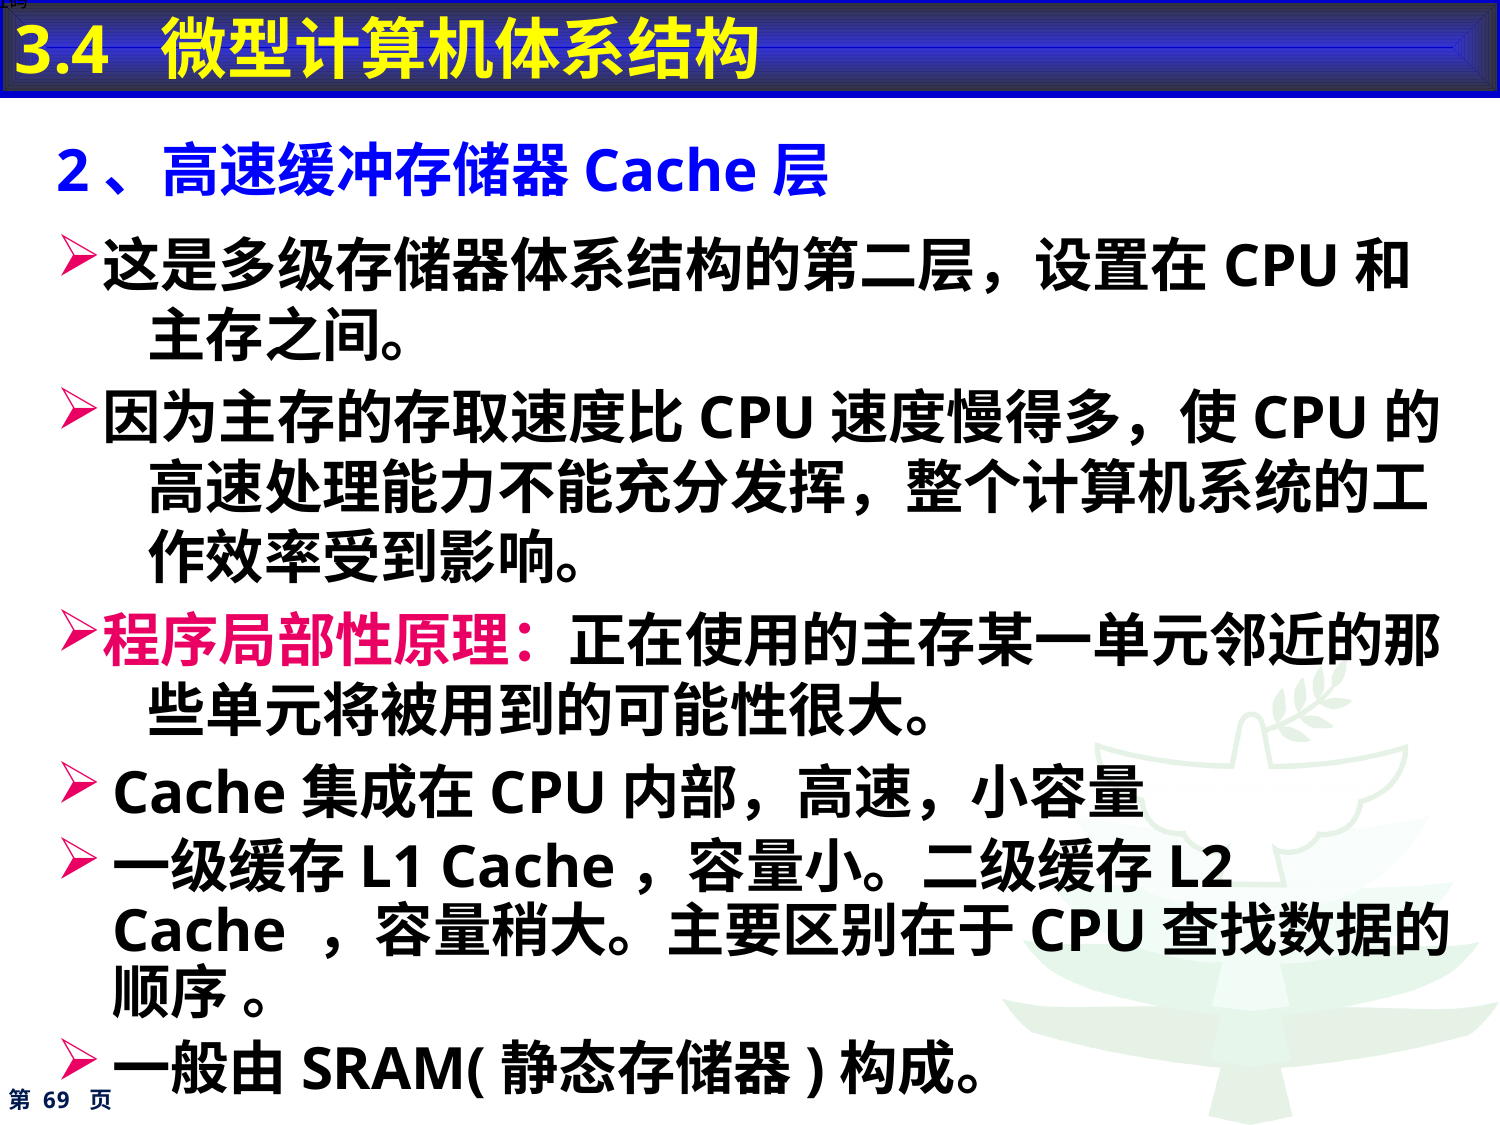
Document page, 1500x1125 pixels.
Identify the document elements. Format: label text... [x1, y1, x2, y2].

text_box 2、高速缓冲存储器Cache层 这是多级存储器体系结构的第二层，设置在CPU和主存之间。 因为主存的存取速度比CPU速度慢得多，使CPU的高速处理能力不能充分发挥，整个计算机系统的工作效率受到影响。 程序局部性原理：正在使用的主存某一单元邻近的那些单元将被用到的可能性很大。 Cache集成在CPU内部，高速，小容量 一级缓存L1 Cache，容量小。二级缓存L2 Cache ，容量稍大。主要区别在于CPU查找数据的顺序 。 一般由SRAM(静态存储器)构成。 [41, 125, 1471, 1125]
text_box 3.4 微型计算机体系结构 [0, 1, 1500, 95]
